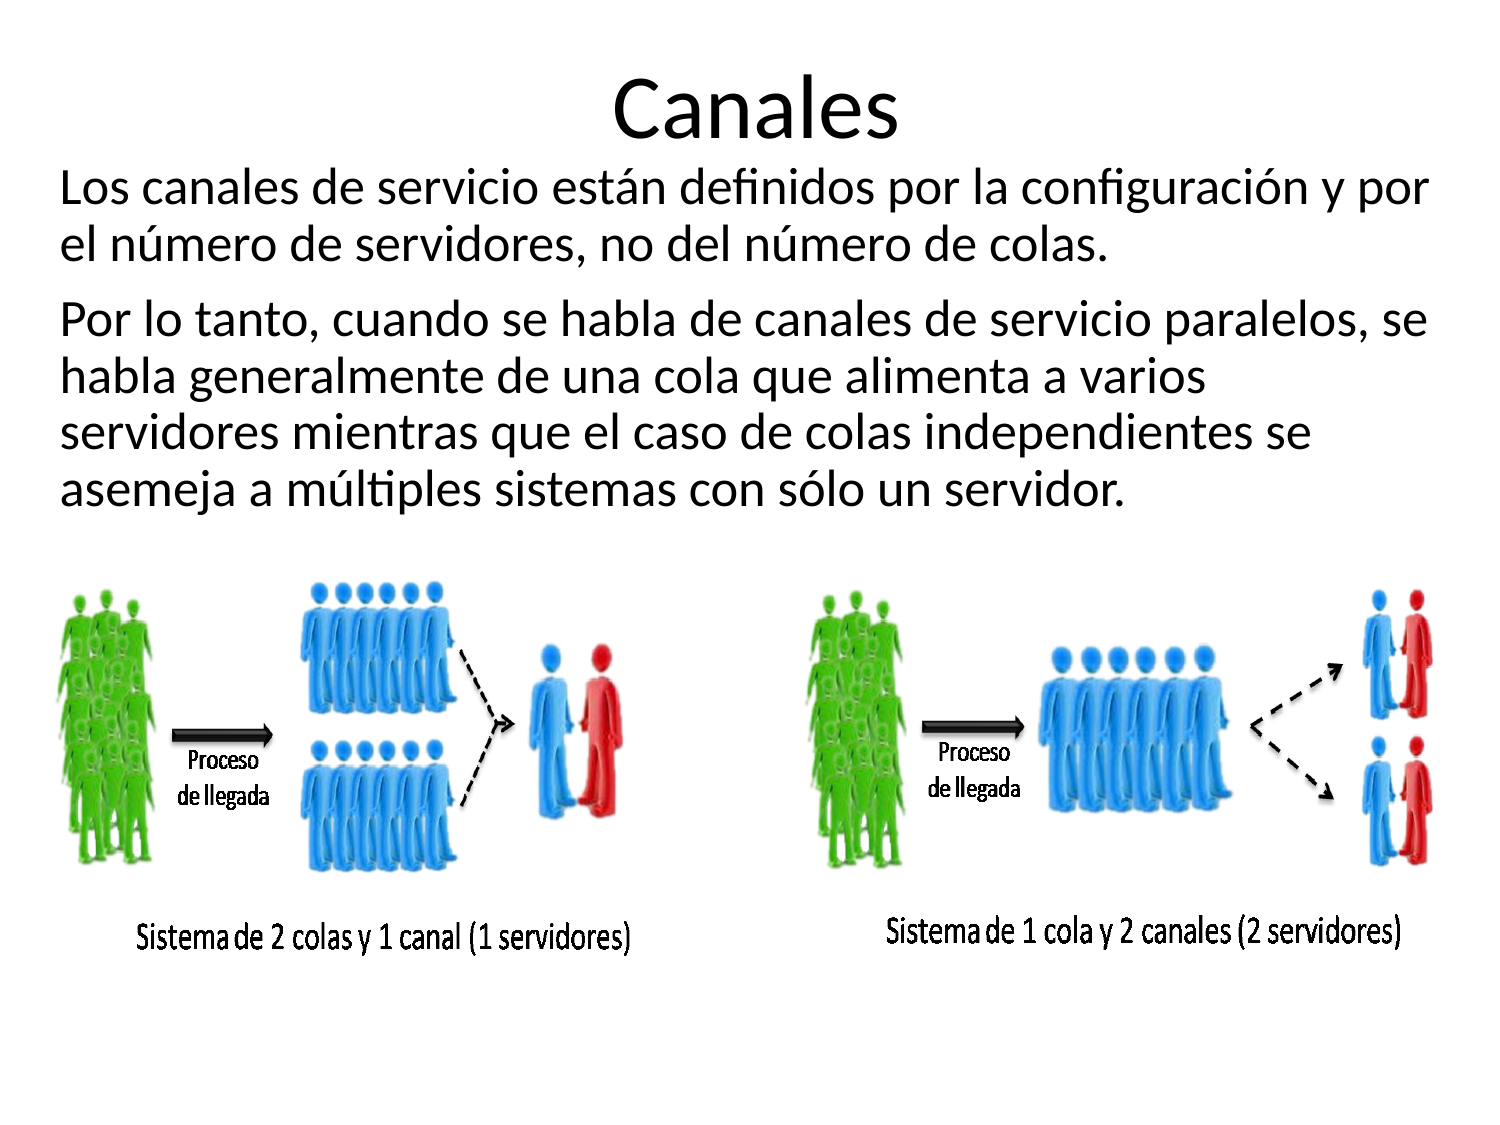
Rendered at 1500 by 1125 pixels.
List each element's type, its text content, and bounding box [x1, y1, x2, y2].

list Los canales de servicio están definidos por la configuración y por el número de servidores, no del número de colas. Por lo tanto, cuando se habla de canales de servicio paralelos, se habla generalmente de una cola que alimenta a varios servidores mientras que el caso de colas independientes se asemeja a múltiples sistemas con sólo un servidor. [44, 152, 1454, 532]
picture [793, 531, 1454, 962]
picture [44, 565, 655, 968]
title Canales [110, 0, 1404, 152]
